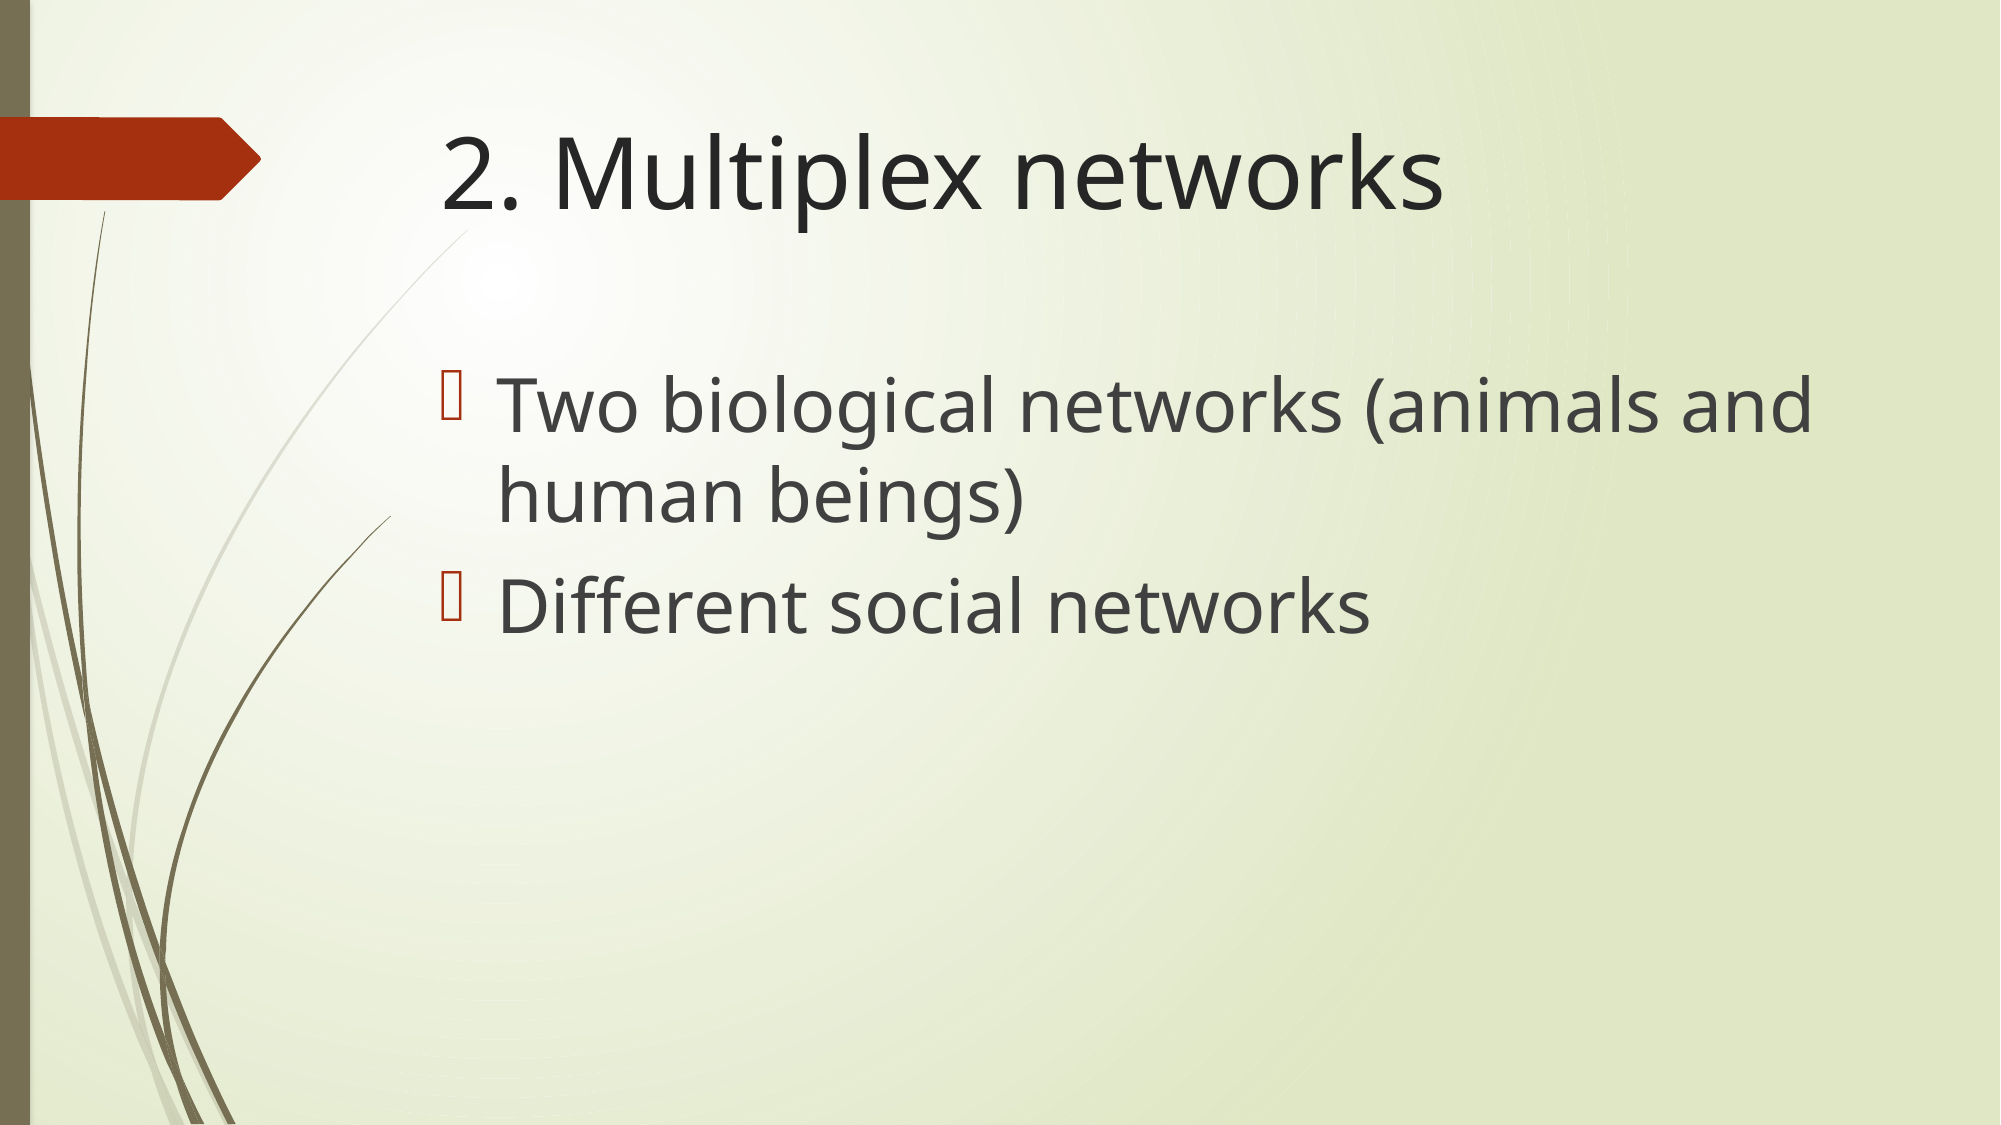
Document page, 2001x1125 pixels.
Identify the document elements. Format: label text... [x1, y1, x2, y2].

list Two biological networks (animals and human beings) Different social networks [424, 350, 1888, 970]
title 2. Multiplex networks [425, 102, 1888, 313]
